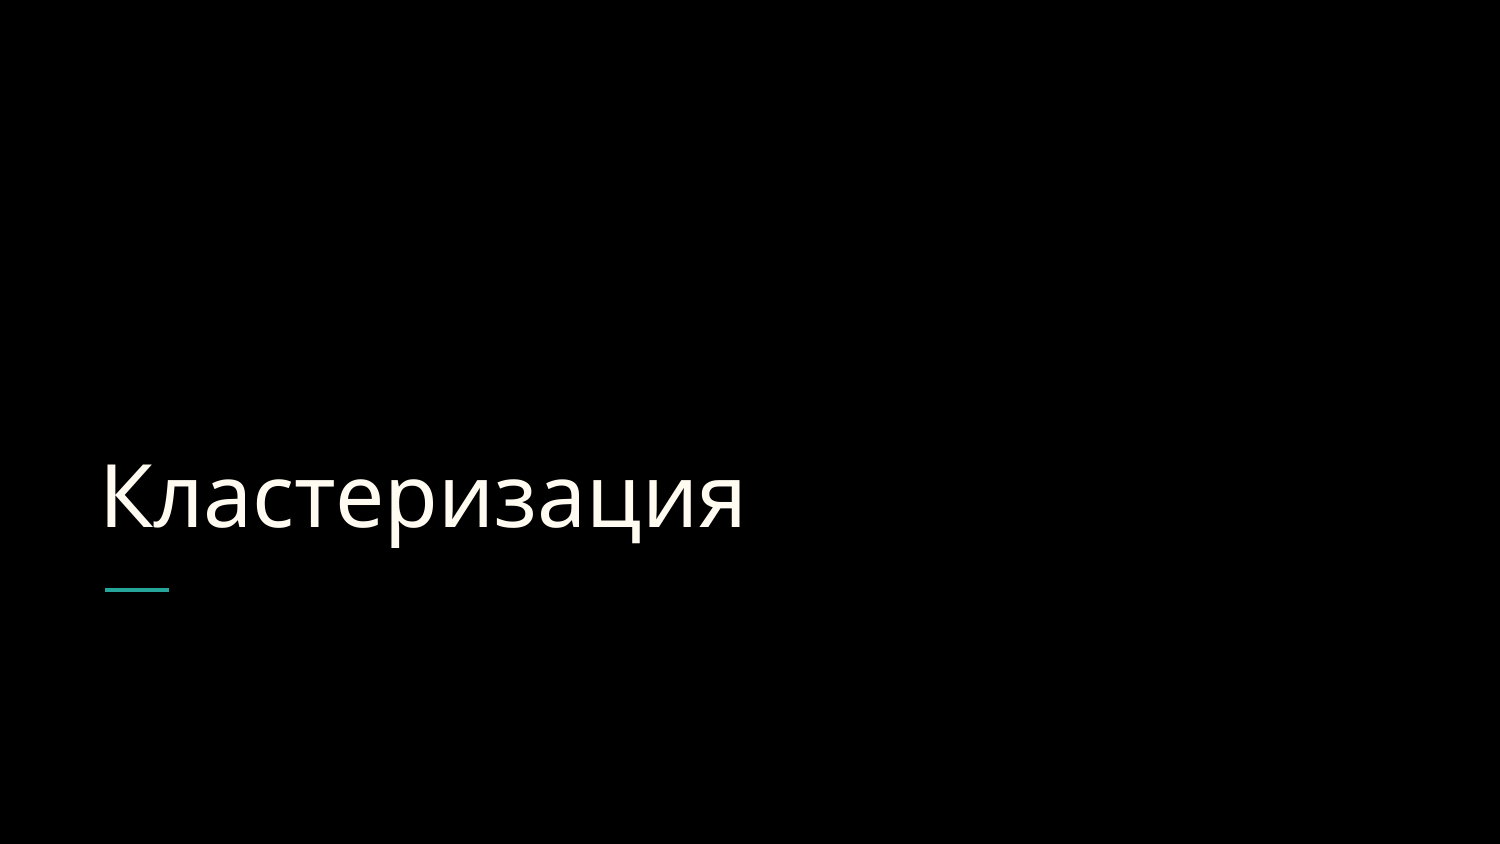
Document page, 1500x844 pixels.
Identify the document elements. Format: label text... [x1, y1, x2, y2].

title Кластеризация [84, 310, 1416, 561]
